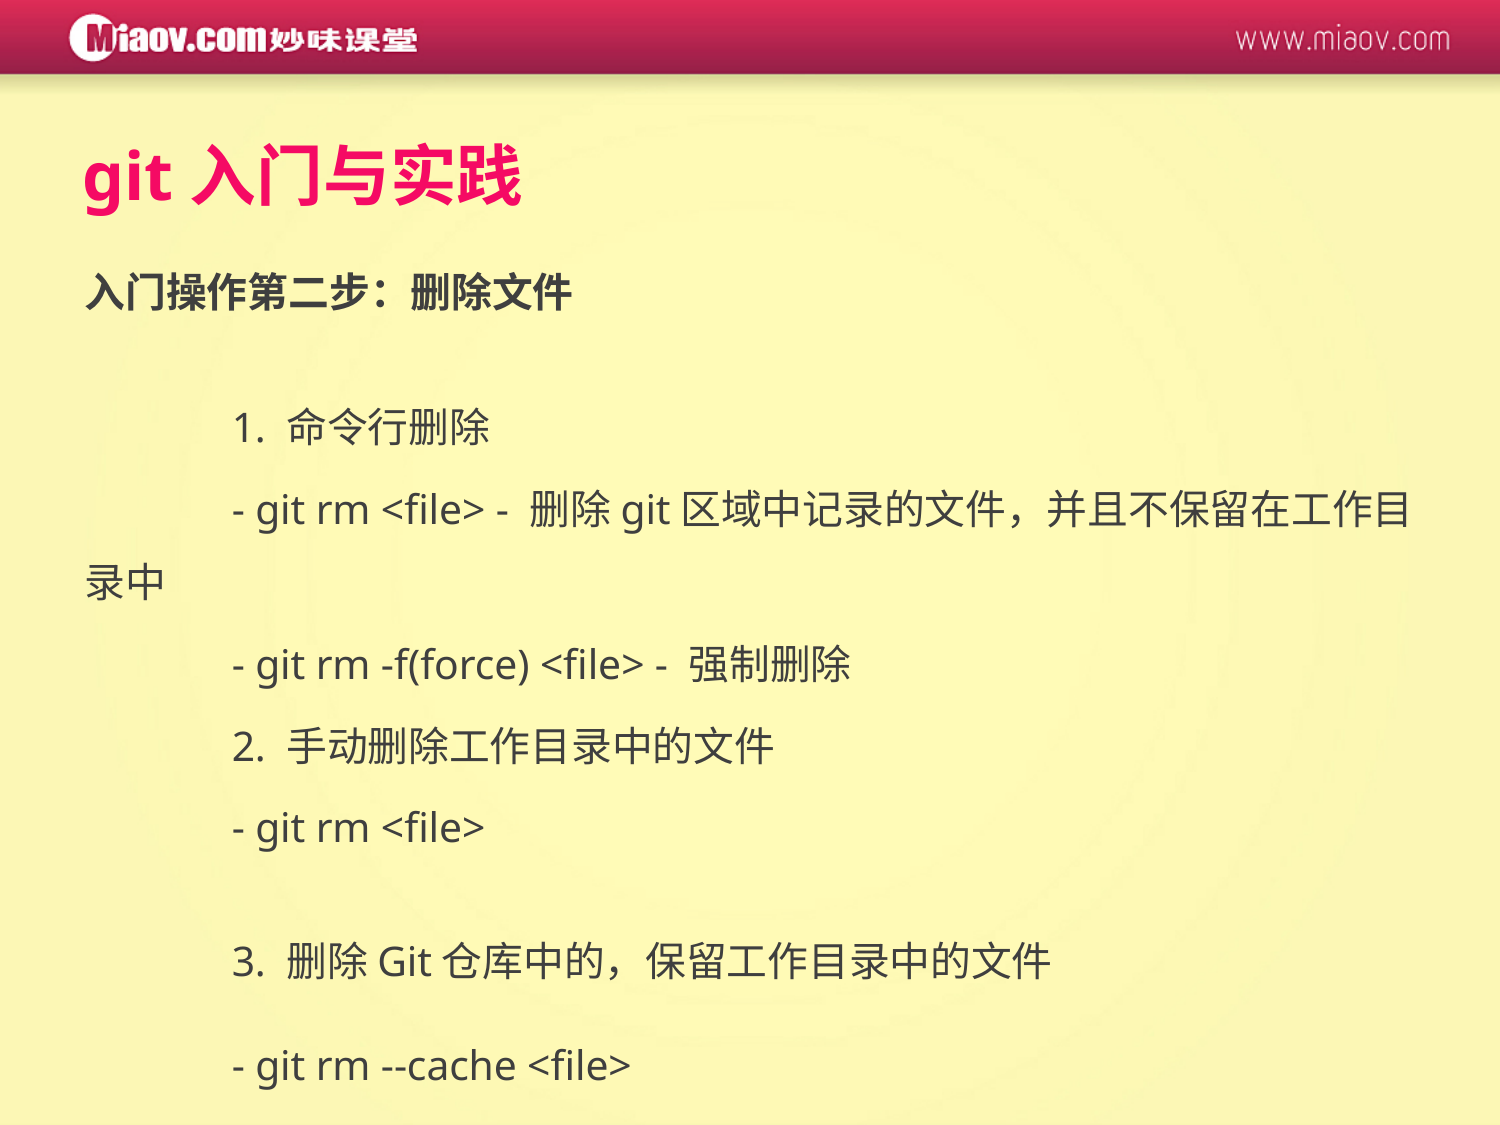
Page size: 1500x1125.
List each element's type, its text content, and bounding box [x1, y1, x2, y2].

list 入门操作第二步：删除文件 1. 命令行删除 - git rm <file> - 删除git区域中记录的文件，并且不保留在工作目录中 - git rm -f(force) <file> - 强制删除 2. 手动删除工作目录中的文件 - git rm <file> 3. 删除Git仓库中的，保留工作目录中的文件 - git rm --cache <file> [76, 207, 1428, 1099]
picture [0, 0, 1500, 1125]
title git入门与实践 [74, 79, 1426, 268]
